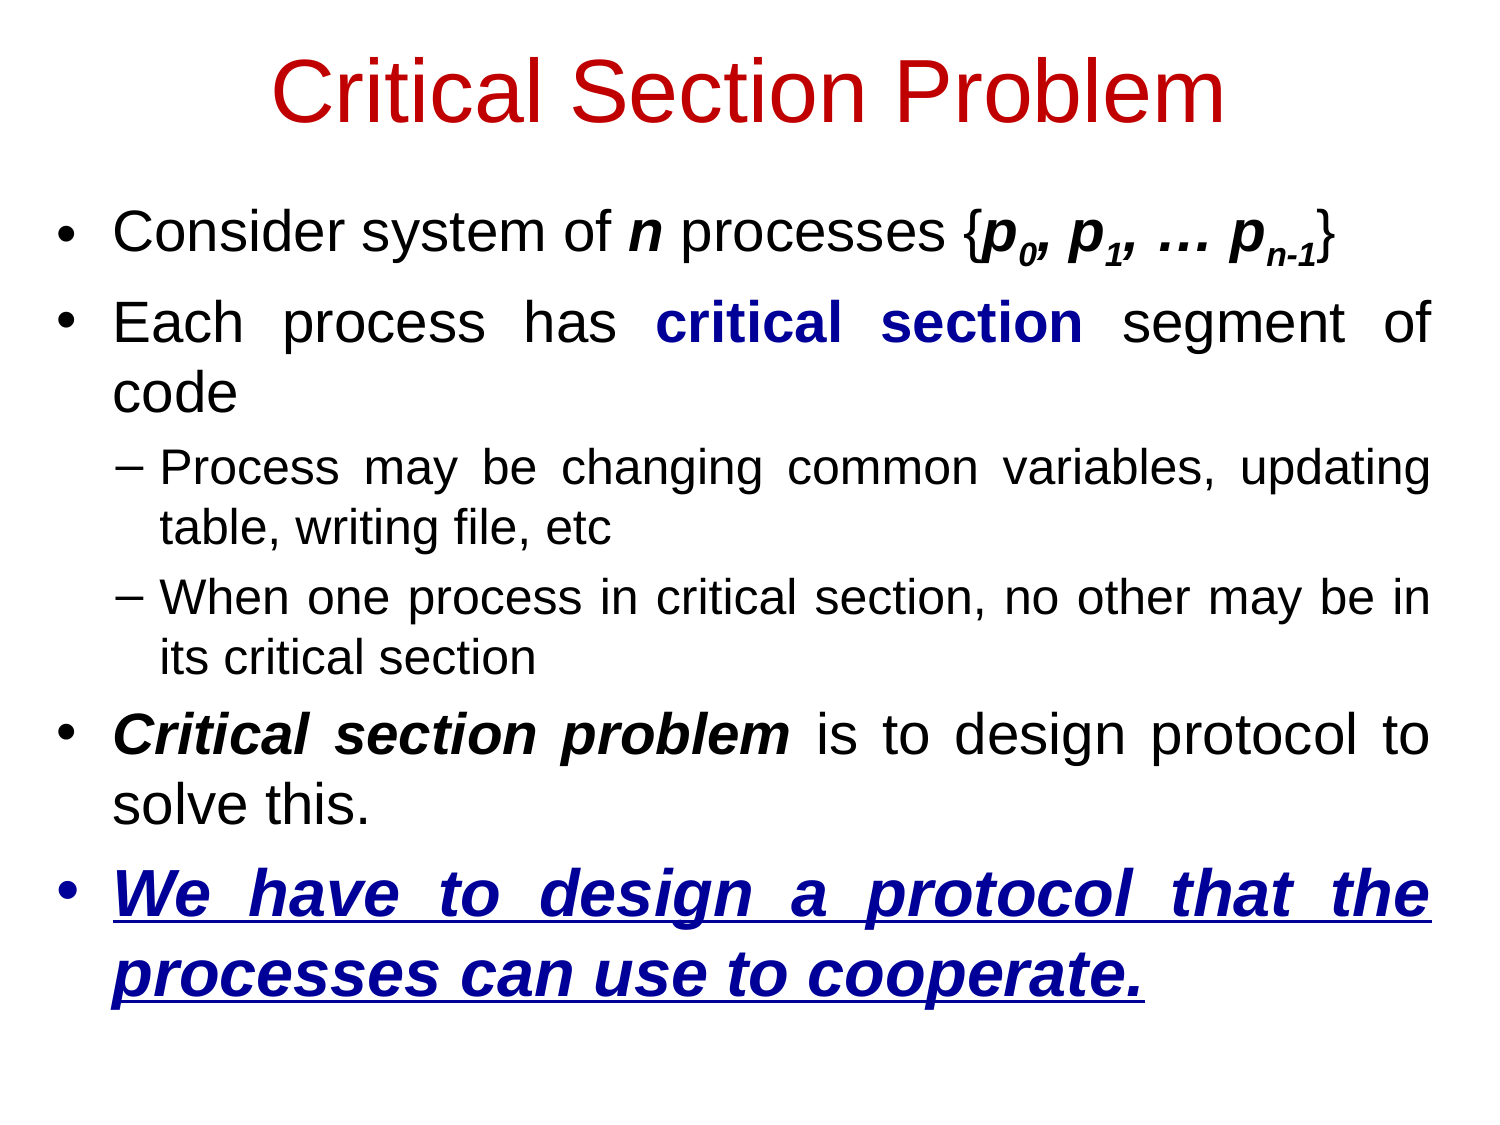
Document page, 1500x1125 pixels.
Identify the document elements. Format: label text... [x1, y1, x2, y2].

list Consider system of n processes {p0, p1, … pn-1} Each process has critical section segment of code Process may be changing common variables, updating table, writing file, etc When one process in critical section, no other may be in its critical section Critical section problem is to design protocol to solve this. We have to design a protocol that the processes can use to cooperate. [41, 185, 1447, 1094]
title Critical Section Problem [75, 33, 1425, 149]
